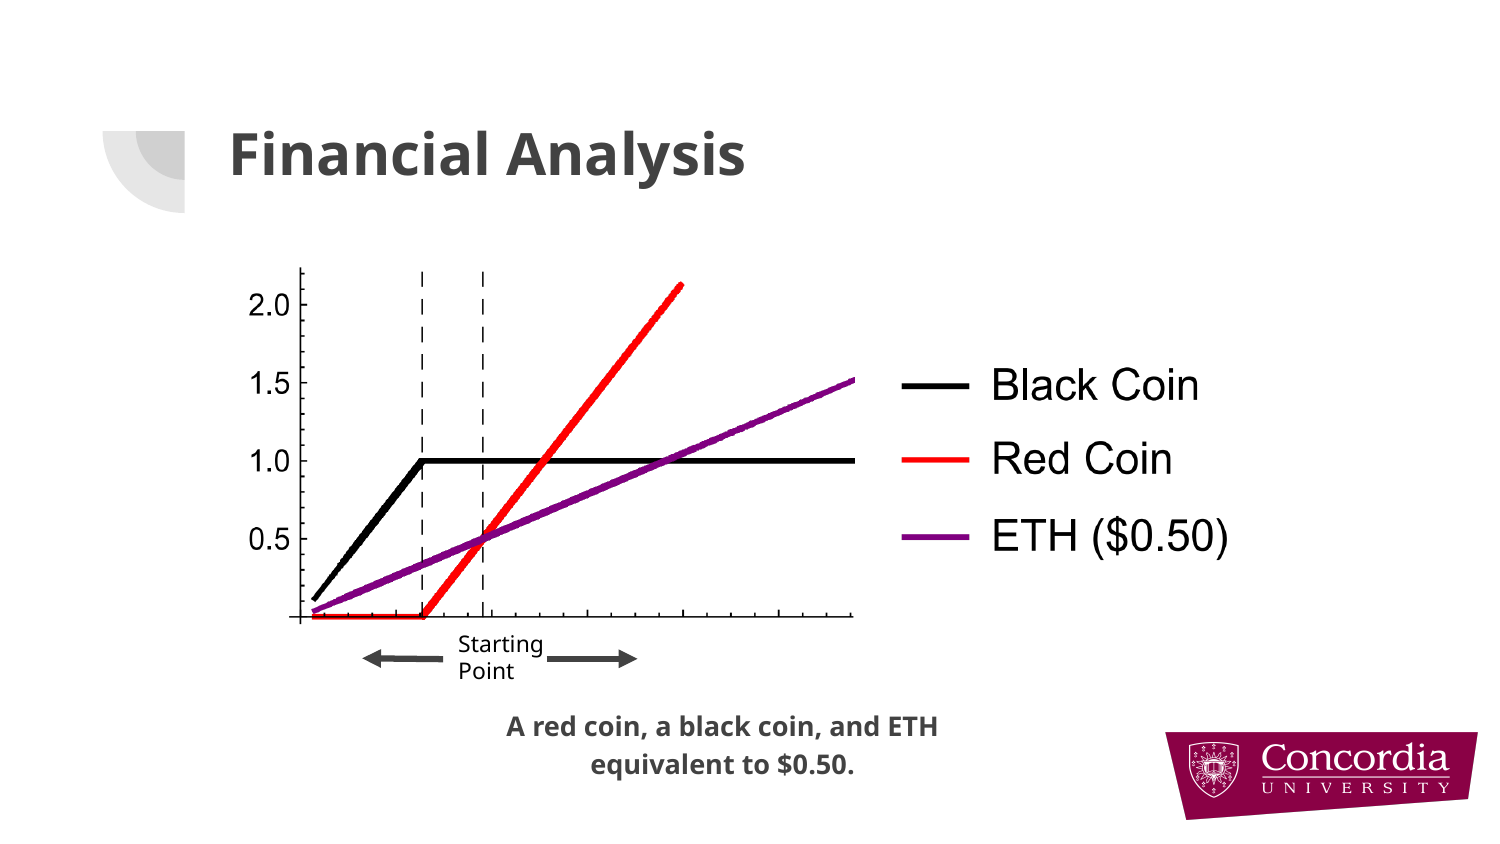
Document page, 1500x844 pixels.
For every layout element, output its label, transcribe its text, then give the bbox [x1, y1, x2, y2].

title Financial Analysis [213, 98, 1368, 263]
text_box Starting Point [443, 636, 607, 700]
picture [248, 261, 1493, 844]
list A red coin, a black coin, and ETH equivalent to $0.50. [423, 689, 1022, 787]
